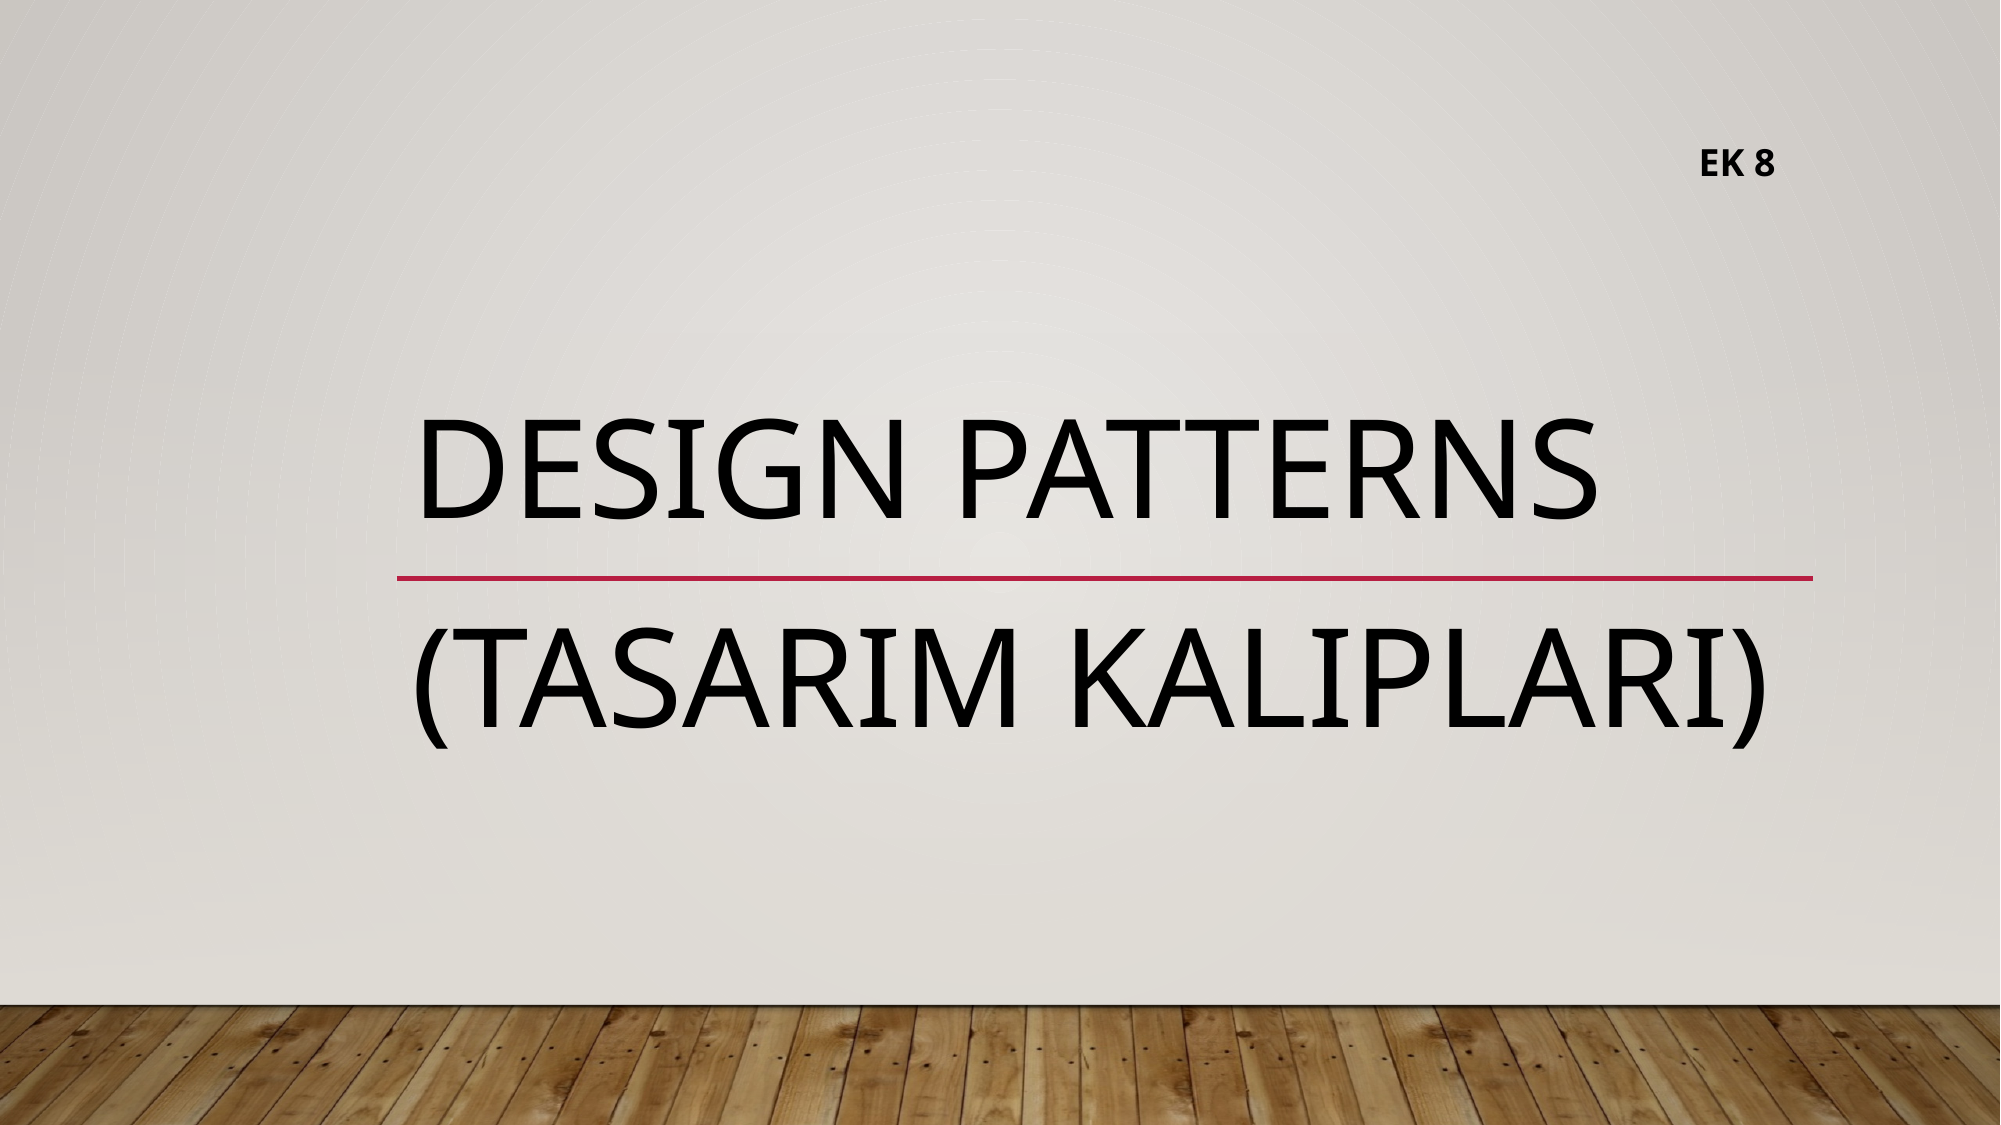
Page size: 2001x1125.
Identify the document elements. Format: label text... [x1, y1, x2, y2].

picture [0, 1005, 2000, 1125]
title Desıgn patterns [396, 131, 1814, 339]
text_box (Tasarım Kalıpları) [396, 339, 1814, 757]
text_box EK 8 [1683, 131, 1814, 192]
